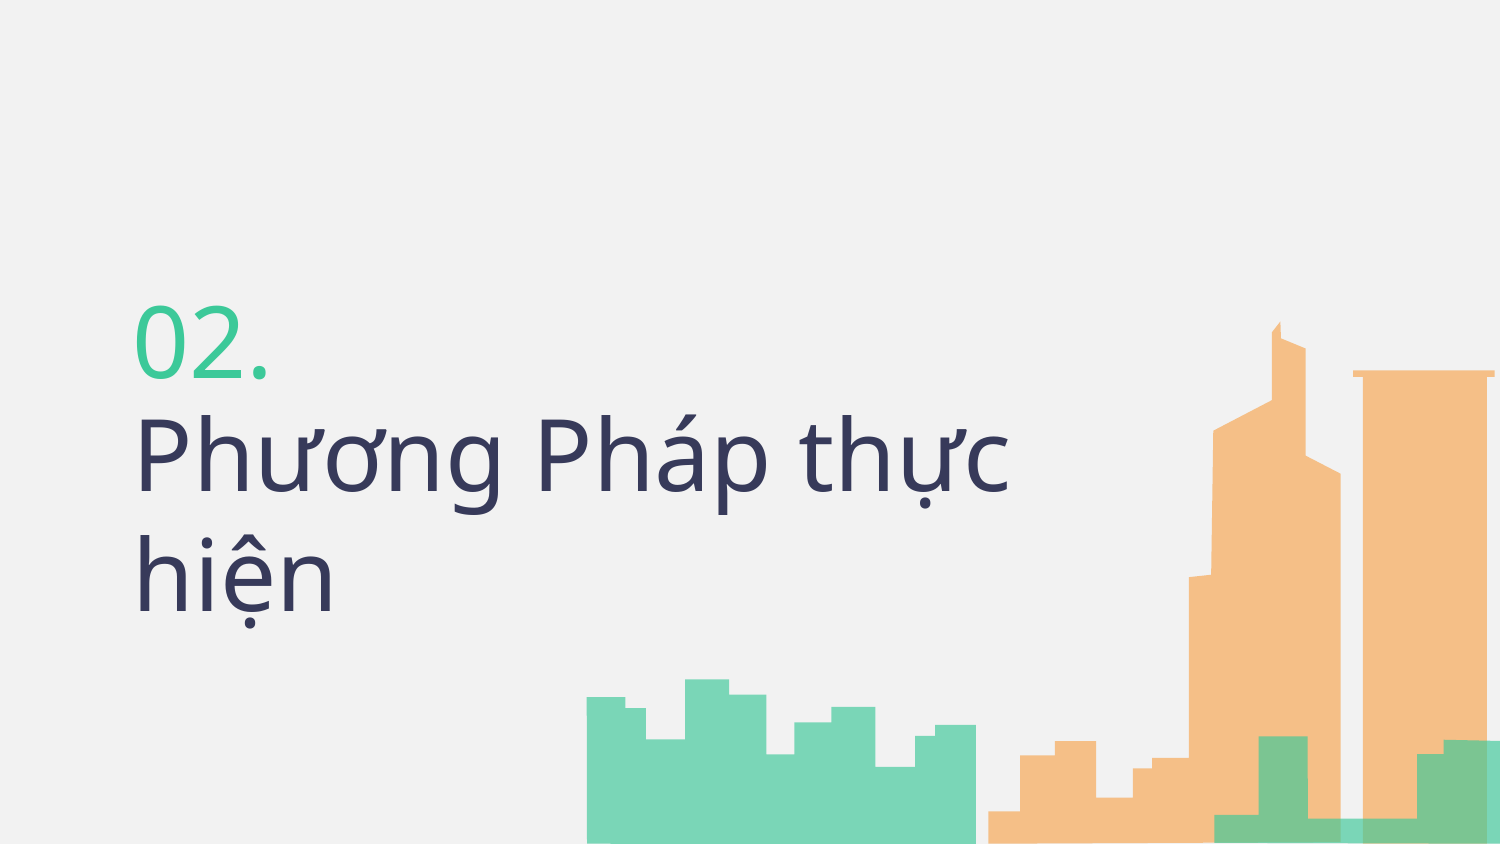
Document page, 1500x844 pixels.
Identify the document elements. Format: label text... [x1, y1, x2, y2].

title Phương Pháp thực hiện [117, 392, 1160, 647]
title 02. [116, 284, 325, 392]
